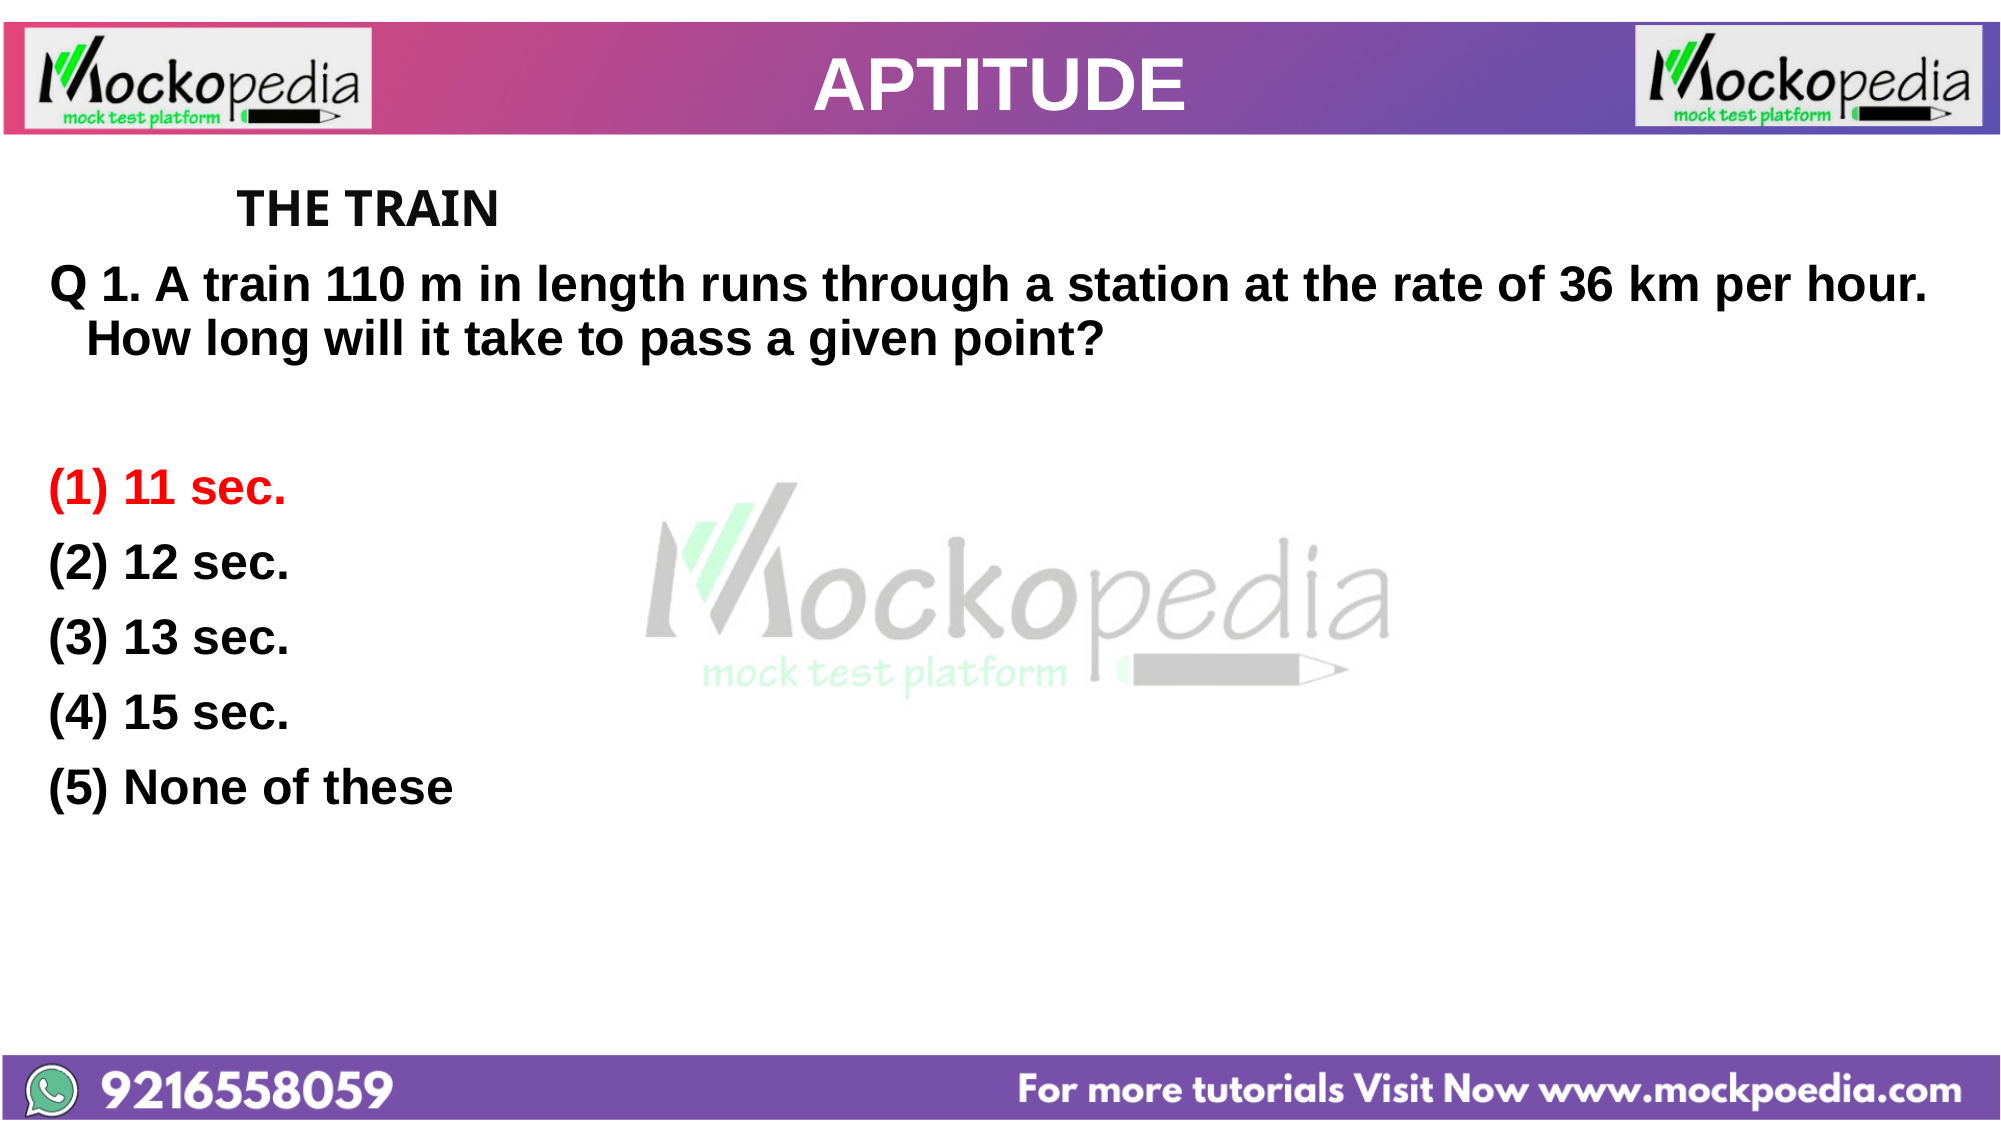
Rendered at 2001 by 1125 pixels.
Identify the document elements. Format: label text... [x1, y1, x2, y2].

picture [0, 0, 2001, 1125]
title APTITUDE [41, 31, 1959, 142]
list THE TRAIN Q 1. A train 110 m in length runs through a station at the rate of 36 km per hour. How long will it take to pass a given point? 11 sec. (2) 12 sec. (3) 13 sec. (4) 15 sec. (5) None of these [33, 175, 1959, 1053]
